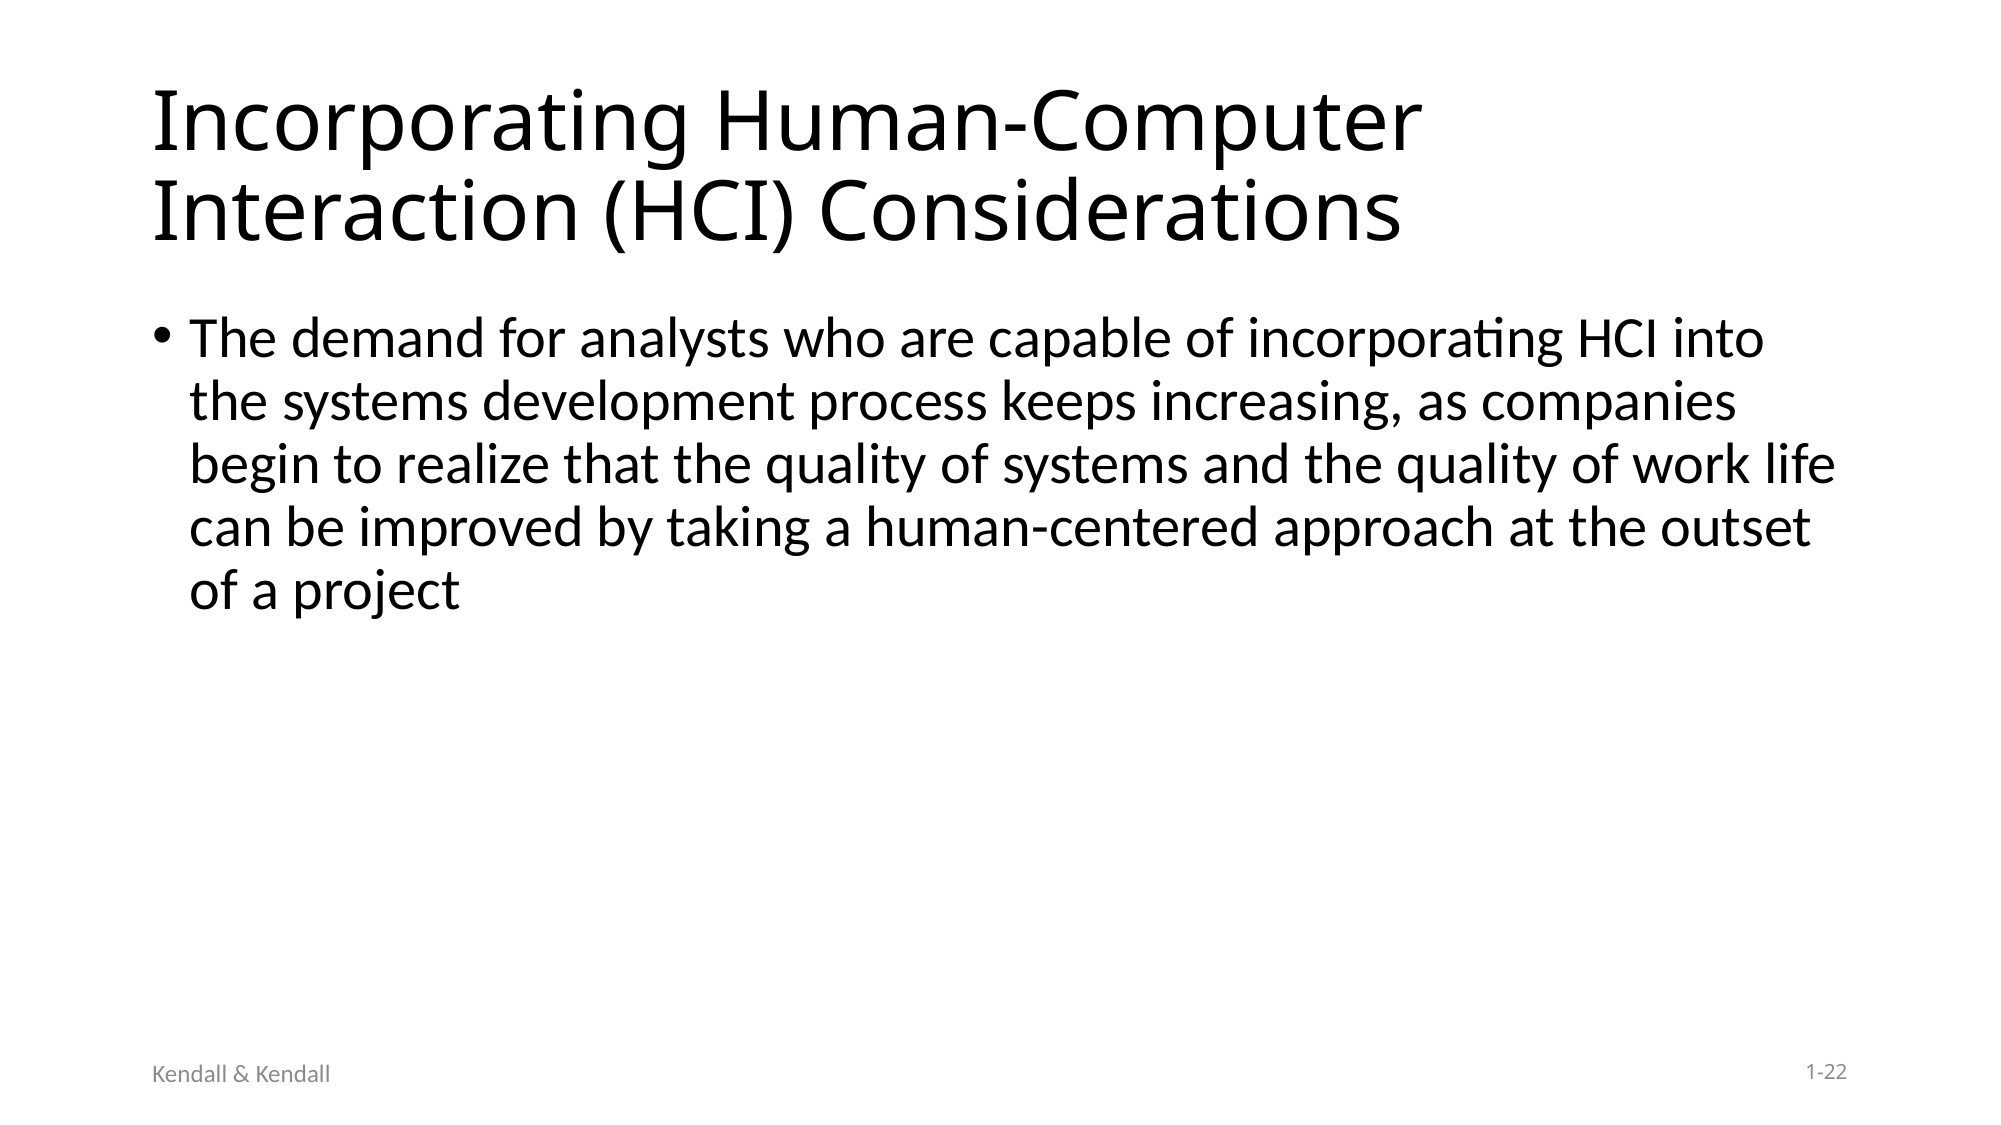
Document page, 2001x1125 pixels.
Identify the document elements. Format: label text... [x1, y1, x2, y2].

title Incorporating Human-Computer Interaction (HCI) Considerations [137, 59, 1863, 278]
slide_number 1-22 [1412, 1042, 1863, 1103]
list The demand for analysts who are capable of incorporating HCI into the systems development process keeps increasing, as companies begin to realize that the quality of systems and the quality of work life can be improved by taking a human-centered approach at the outset of a project [137, 299, 1863, 1014]
slide_number Kendall & Kendall [137, 1042, 588, 1103]
